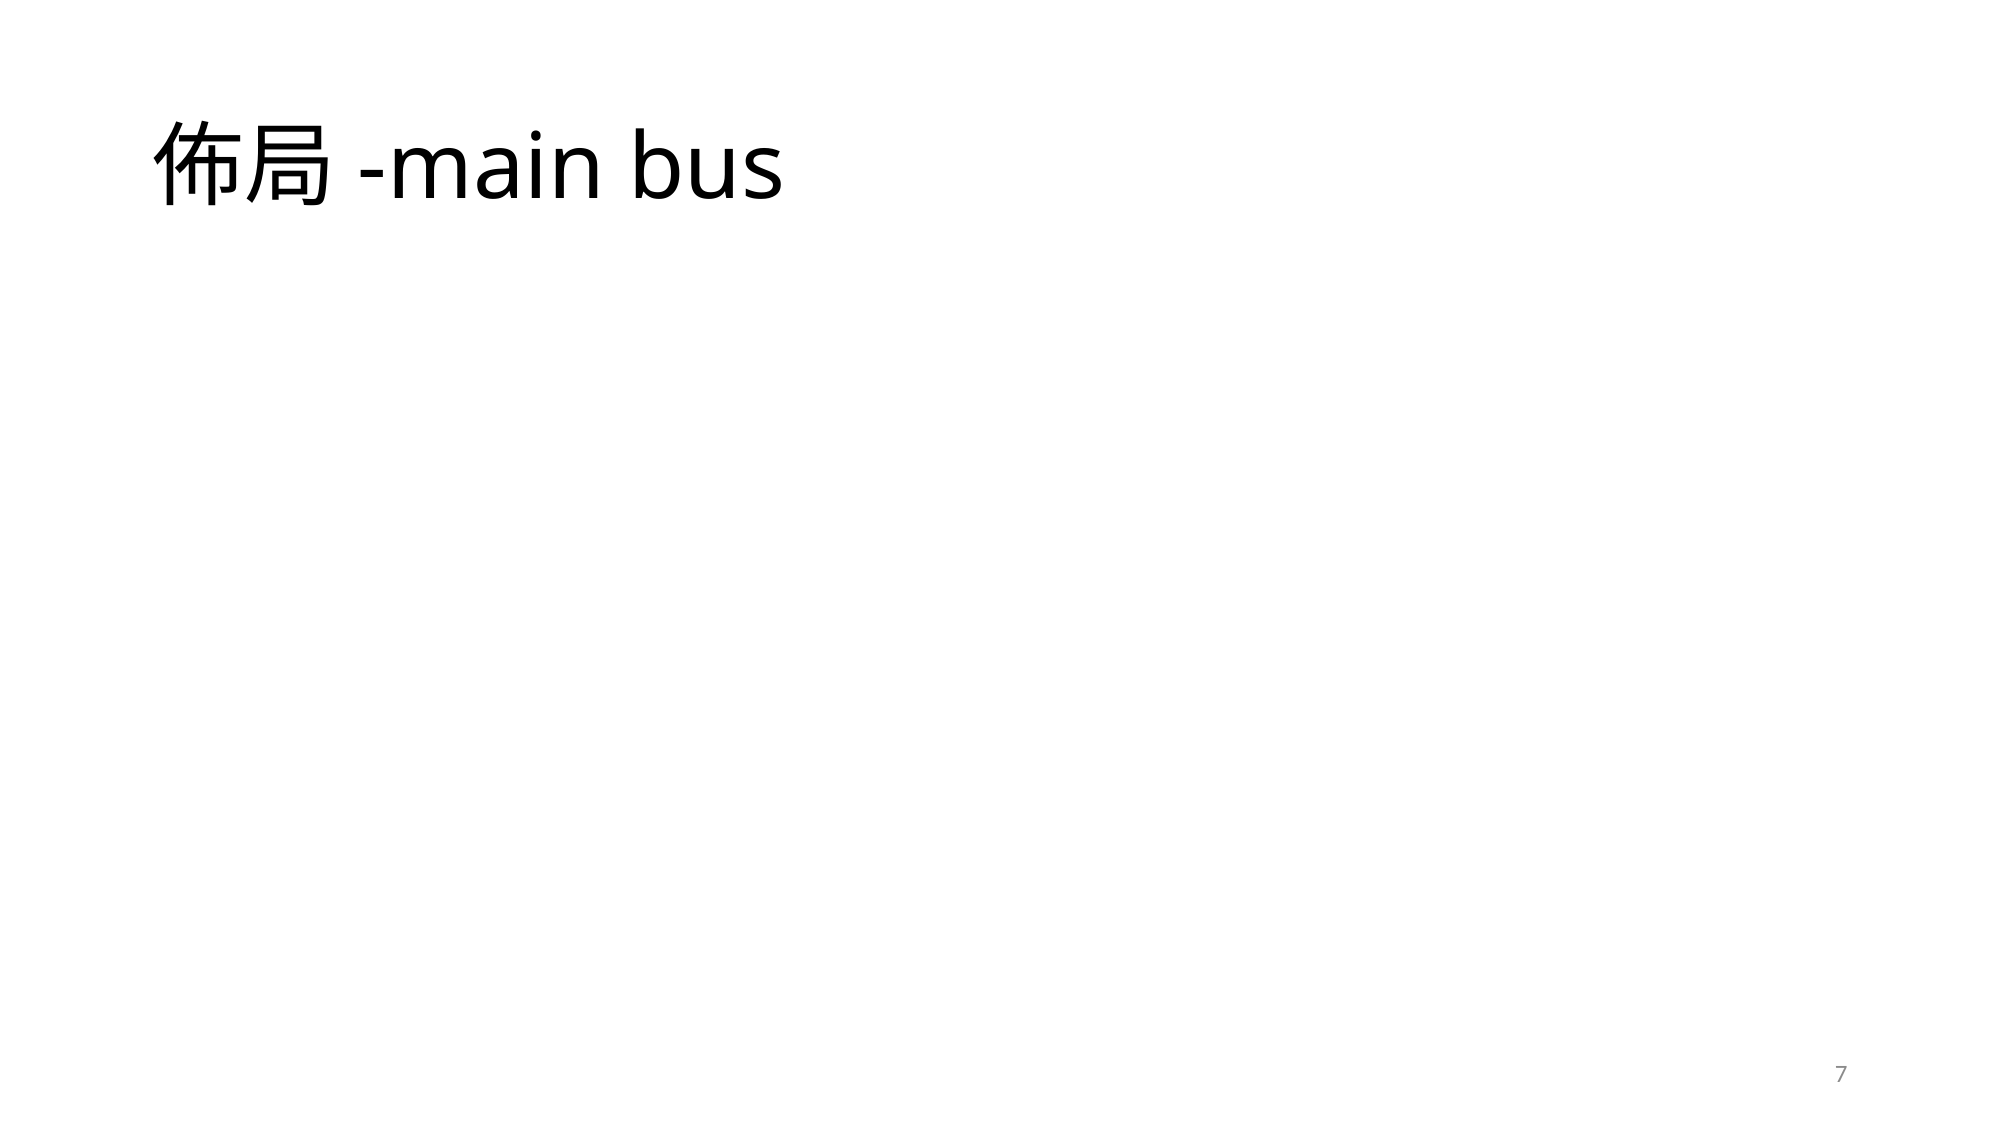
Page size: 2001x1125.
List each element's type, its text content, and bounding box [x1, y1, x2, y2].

slide_number 7 [1412, 1042, 1863, 1103]
title 佈局-main bus [137, 59, 1863, 278]
